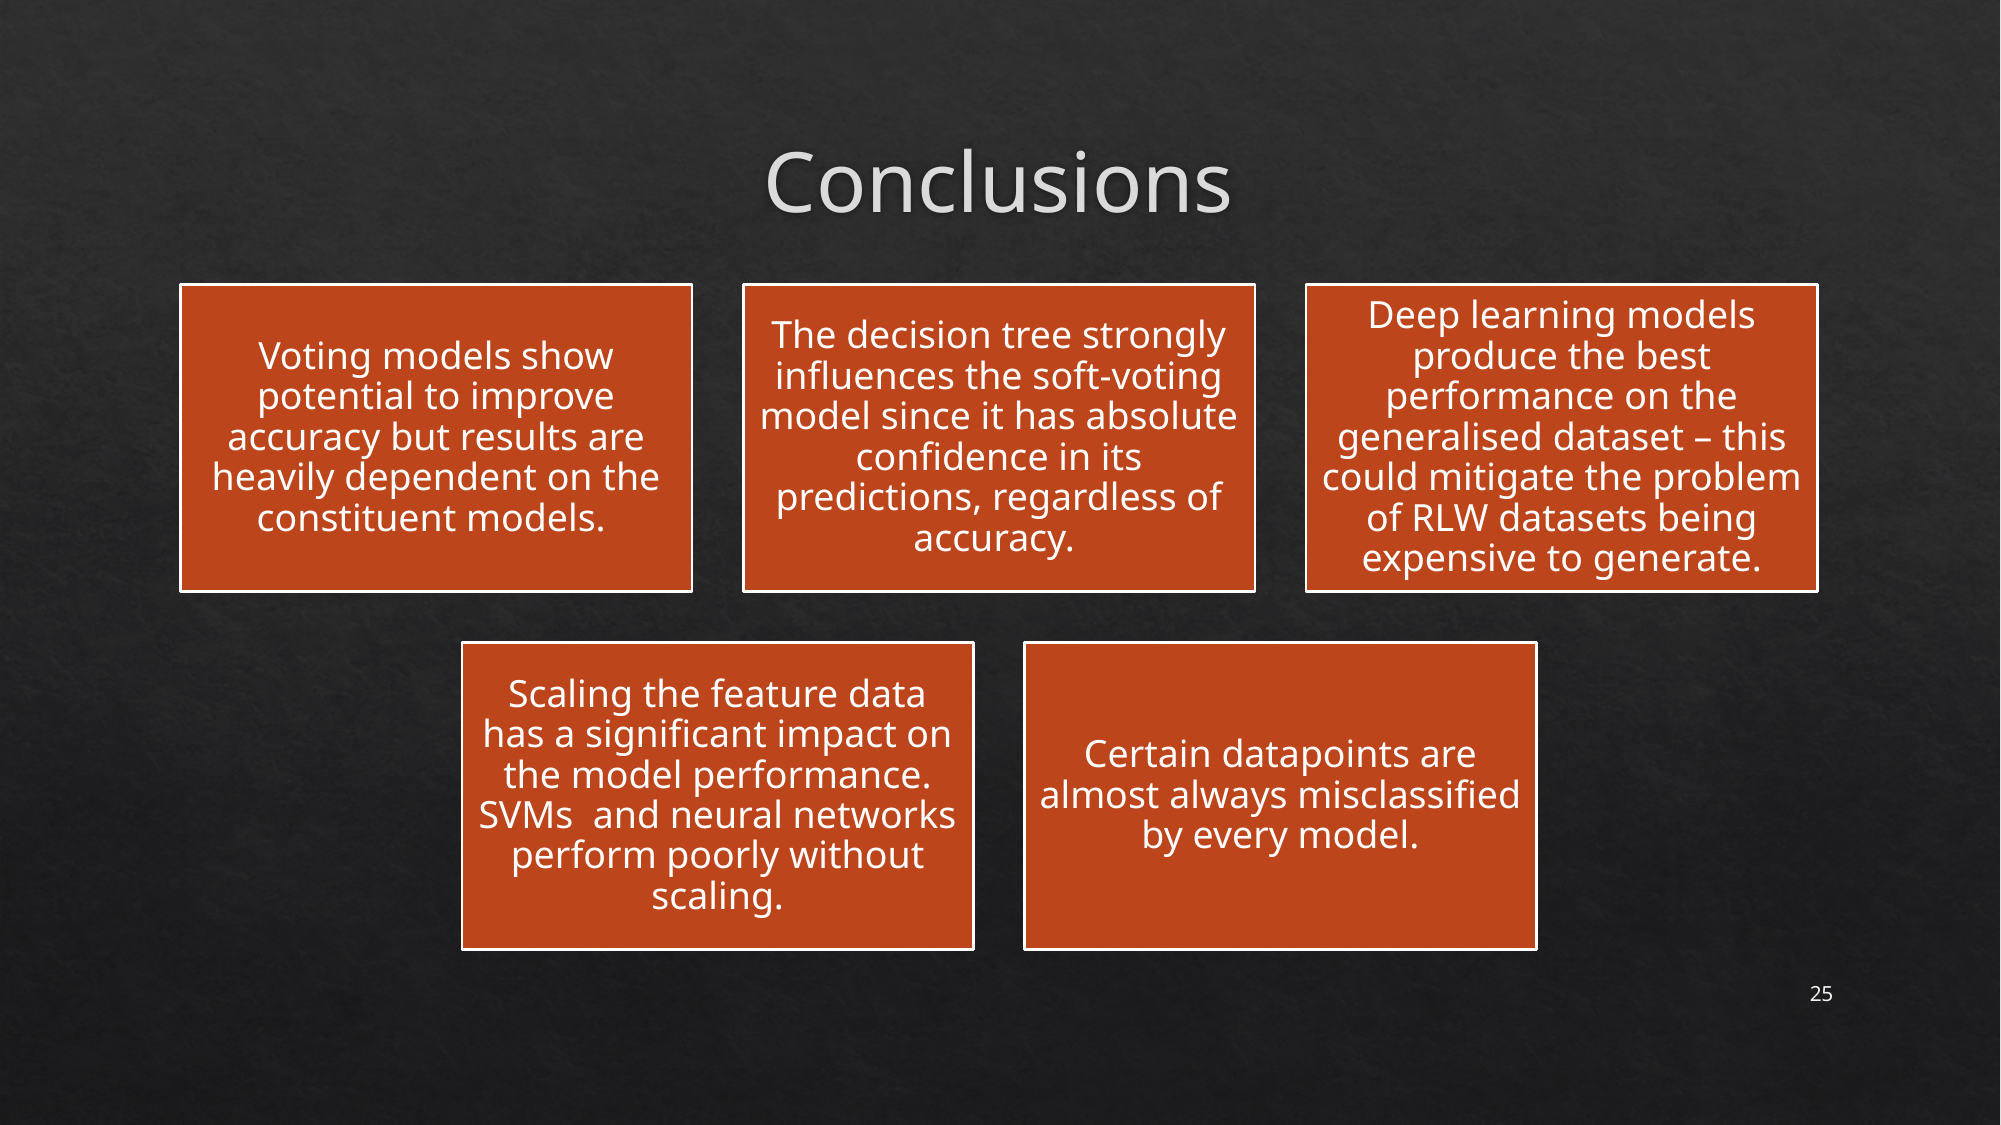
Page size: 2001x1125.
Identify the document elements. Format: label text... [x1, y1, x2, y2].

slide_number 25 [1724, 965, 1849, 1025]
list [149, 283, 1849, 951]
title Conclusions [149, 99, 1849, 260]
